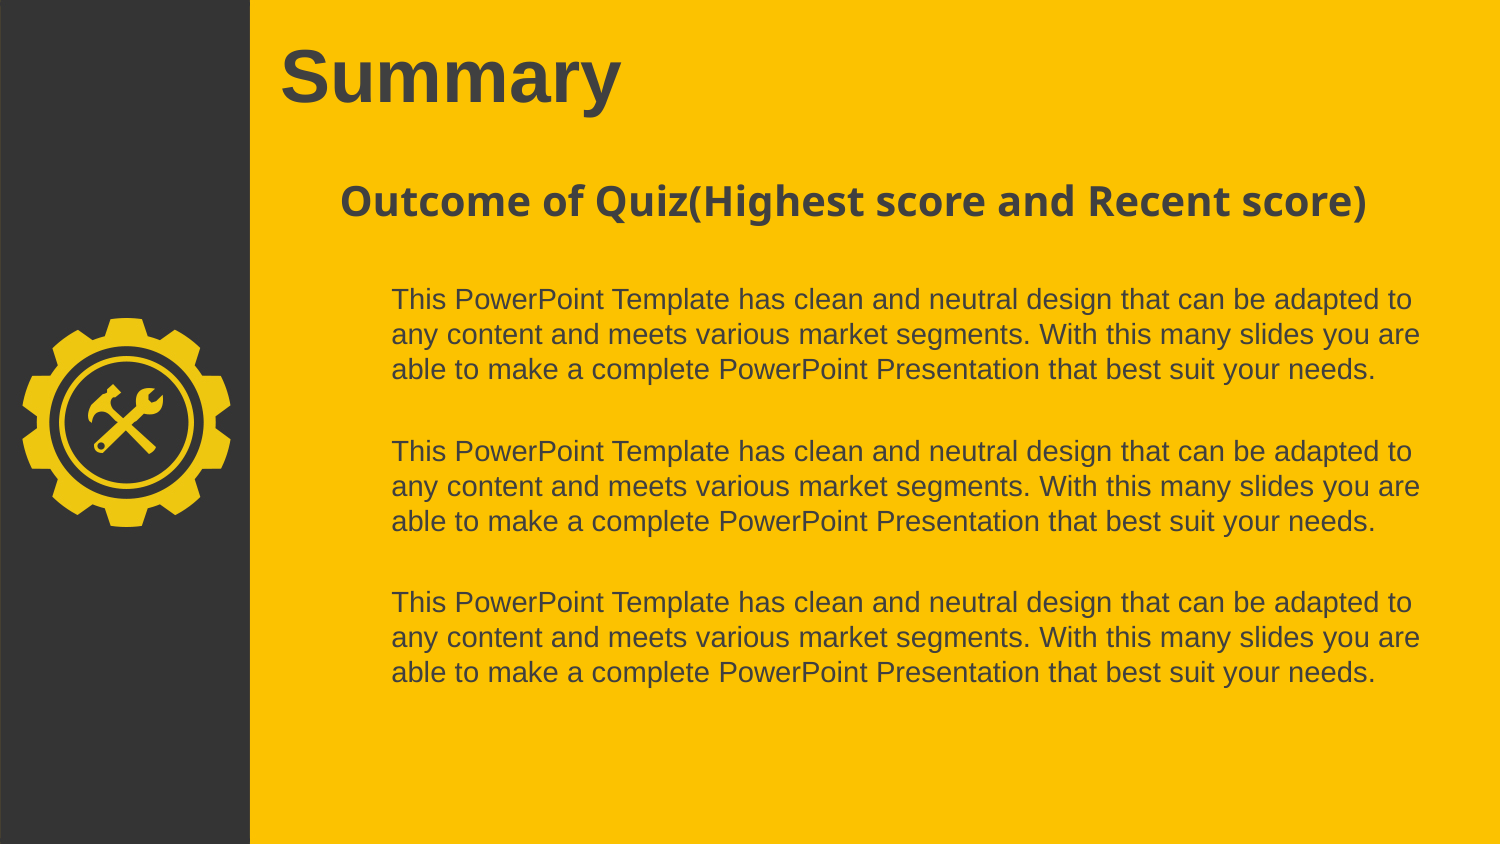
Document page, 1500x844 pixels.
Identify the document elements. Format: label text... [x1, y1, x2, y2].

title Summary [265, 0, 1500, 146]
picture [0, 0, 1500, 844]
list This PowerPoint Template has clean and neutral design that can be adapted to any content and meets various market segments. With this many slides you are able to make a complete PowerPoint Presentation that best suit your needs. This PowerPoint Template has clean and neutral design that can be adapted to any content and meets various market segments. With this many slides you are able to make a complete PowerPoint Presentation that best suit your needs. This PowerPoint Template has clean and neutral design that can be adapted to any content and meets various market segments. With this many slides you are able to make a complete PowerPoint Presentation that best suit your needs. [326, 273, 1461, 765]
list Outcome of Quiz(Highest score and Recent score) [324, 161, 1459, 238]
